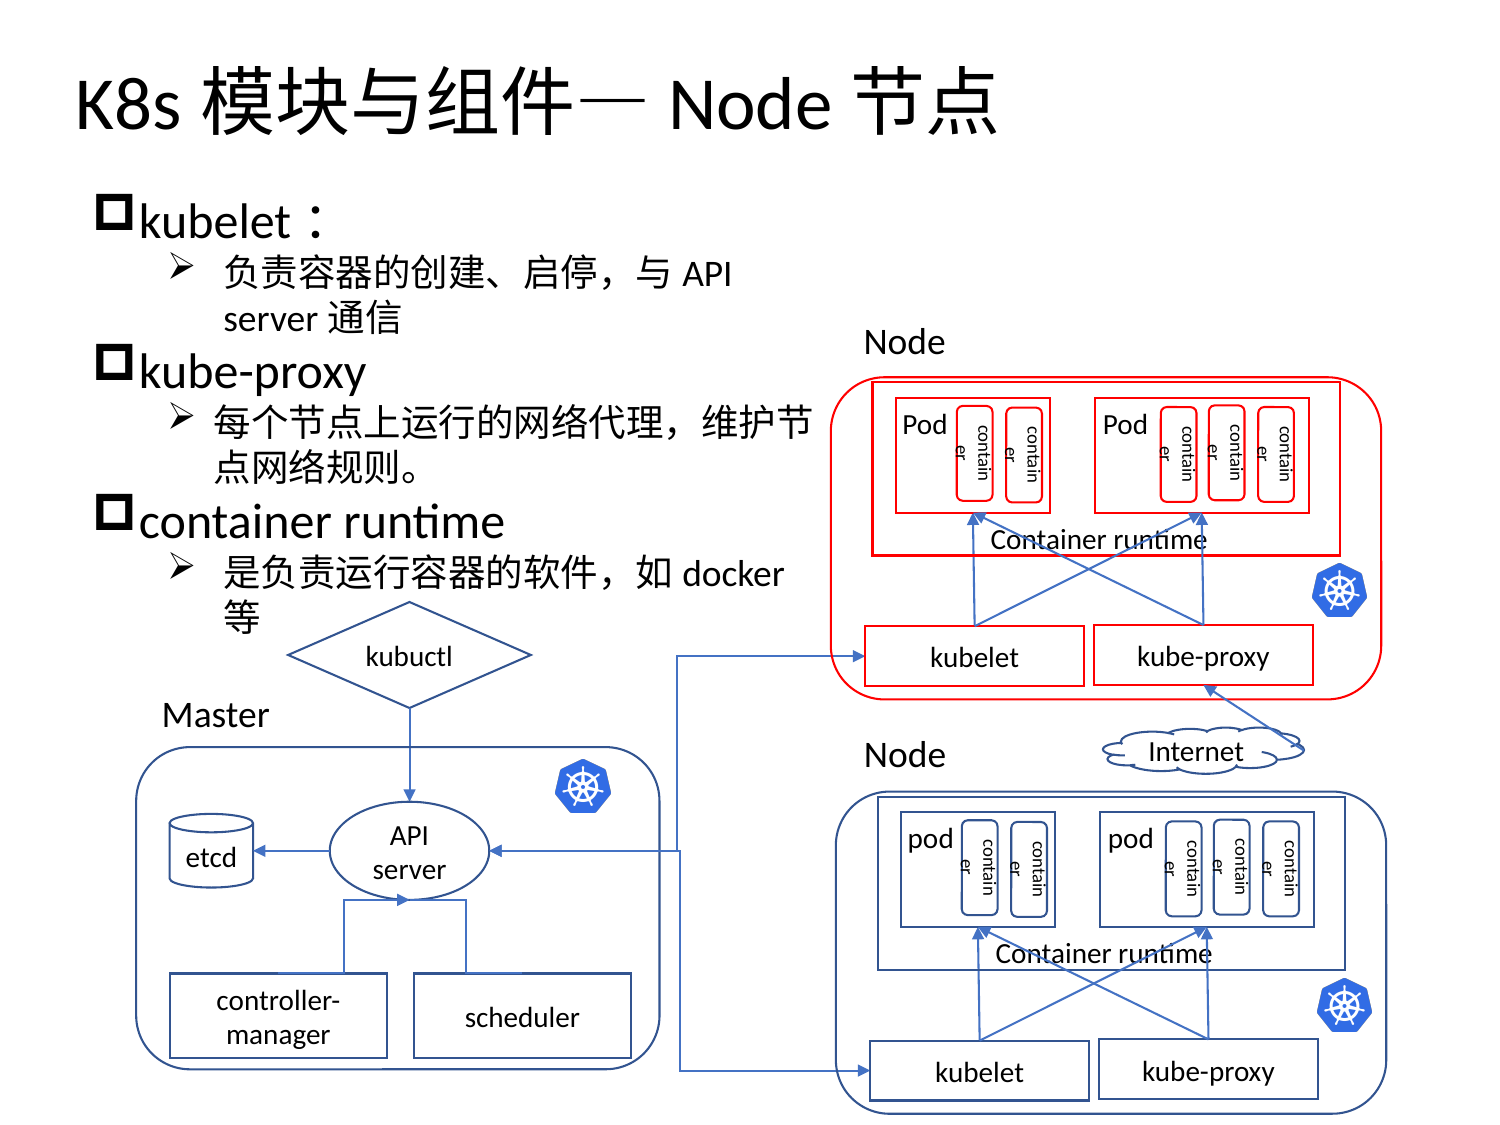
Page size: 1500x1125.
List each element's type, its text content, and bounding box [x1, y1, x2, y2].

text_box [136, 310, 1387, 1114]
text_box kubelet： 负责容器的创建、启停，与API server通信 kube-proxy 每个节点上运行的网络代理，维护节点网络规则。 container runtime 是负责运行容器的软件，如docker等 [77, 181, 836, 646]
text_box K8s模块与组件—Node节点 [61, 47, 1085, 153]
